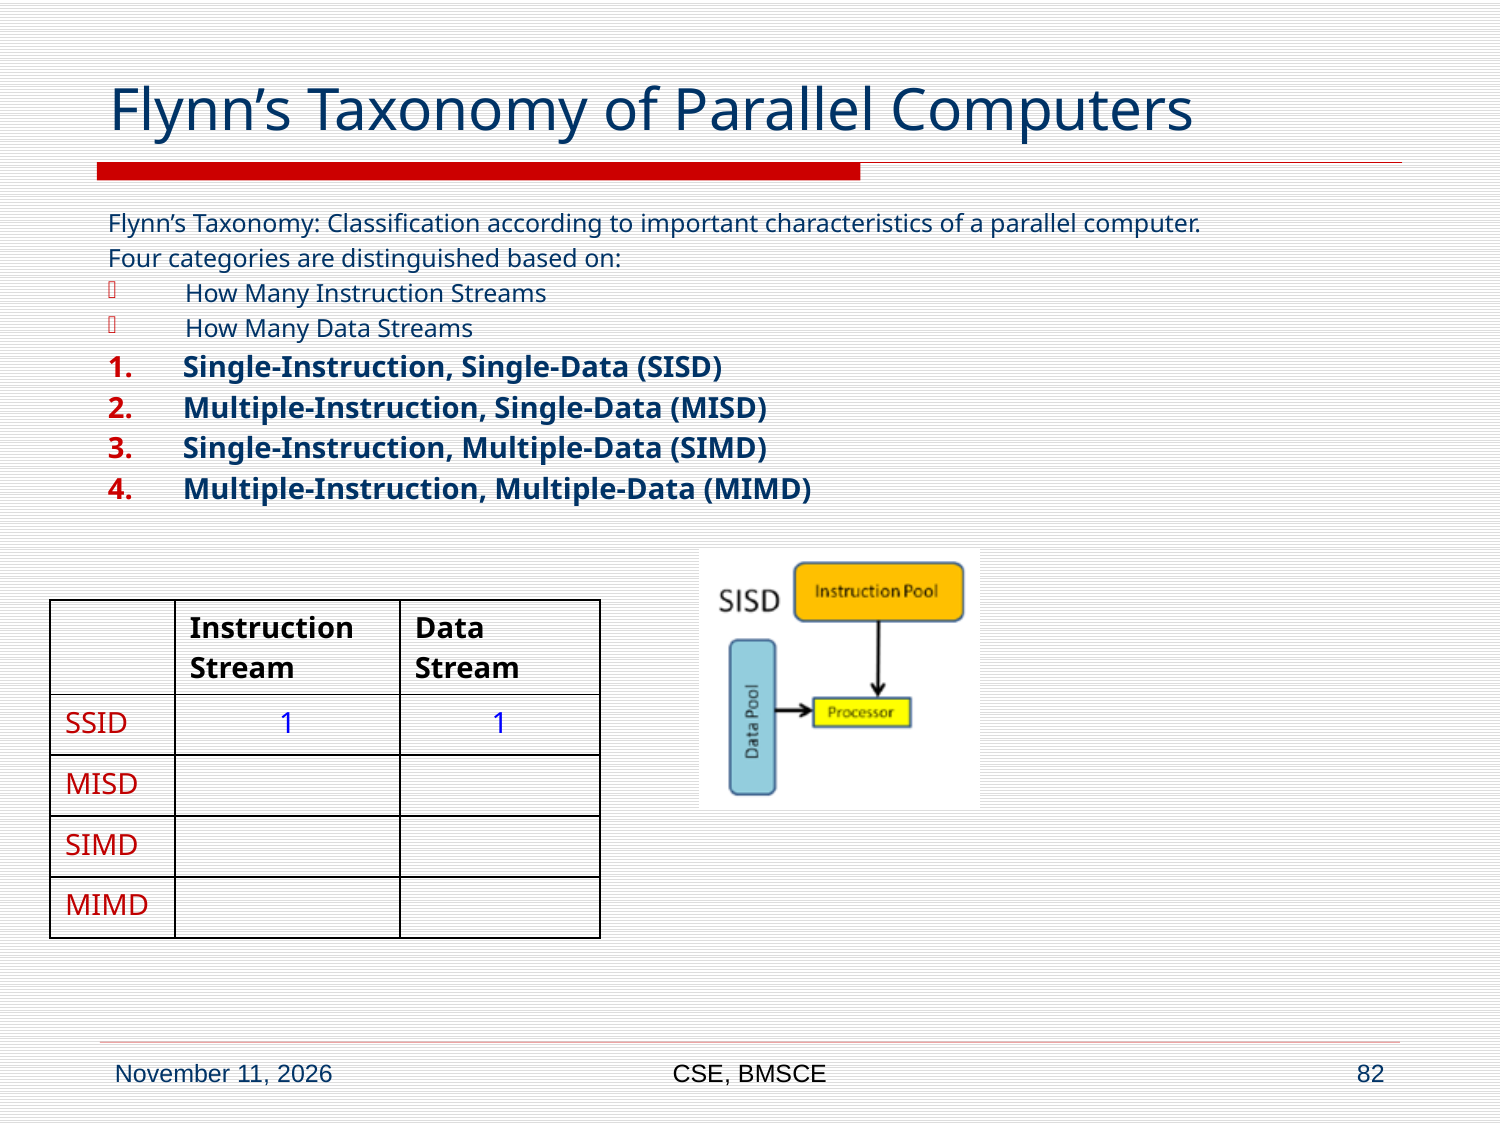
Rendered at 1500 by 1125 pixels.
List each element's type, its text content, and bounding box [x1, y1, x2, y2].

footer CSE, BMSCE [512, 1049, 988, 1103]
table_cell [401, 817, 599, 876]
table_cell SSID [51, 695, 174, 754]
picture [699, 549, 980, 810]
table_cell MISD [51, 756, 174, 815]
table_header [51, 601, 174, 694]
table_cell [401, 878, 599, 937]
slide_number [99, 1049, 426, 1103]
table_cell SIMD [51, 817, 174, 876]
table_cell [401, 756, 599, 815]
table_cell 1 [401, 695, 599, 754]
table_cell [176, 878, 399, 937]
title Flynn’s Taxonomy of Parallel Computers [94, 24, 1407, 150]
table_header Data Stream [401, 601, 599, 694]
table_cell 1 [176, 695, 399, 754]
table_cell [176, 817, 399, 876]
list Flynn’s Taxonomy: Classification according to important characteristics of a parallel computer. Four categories are distinguished based on: How Many Instruction Streams How Many Data Streams Single-Instruction, Single-Data (SISD) Multiple-Instruction, Single-Data (MISD) Single-Instruction, Multiple-Data (SIMD) Multiple-Instruction, Multiple-Data (MIMD) [92, 200, 1406, 1025]
table_cell [176, 756, 399, 815]
table_cell MIMD [51, 878, 174, 937]
slide_number 82 [1074, 1049, 1401, 1103]
table_header Instruction Stream [176, 601, 399, 694]
